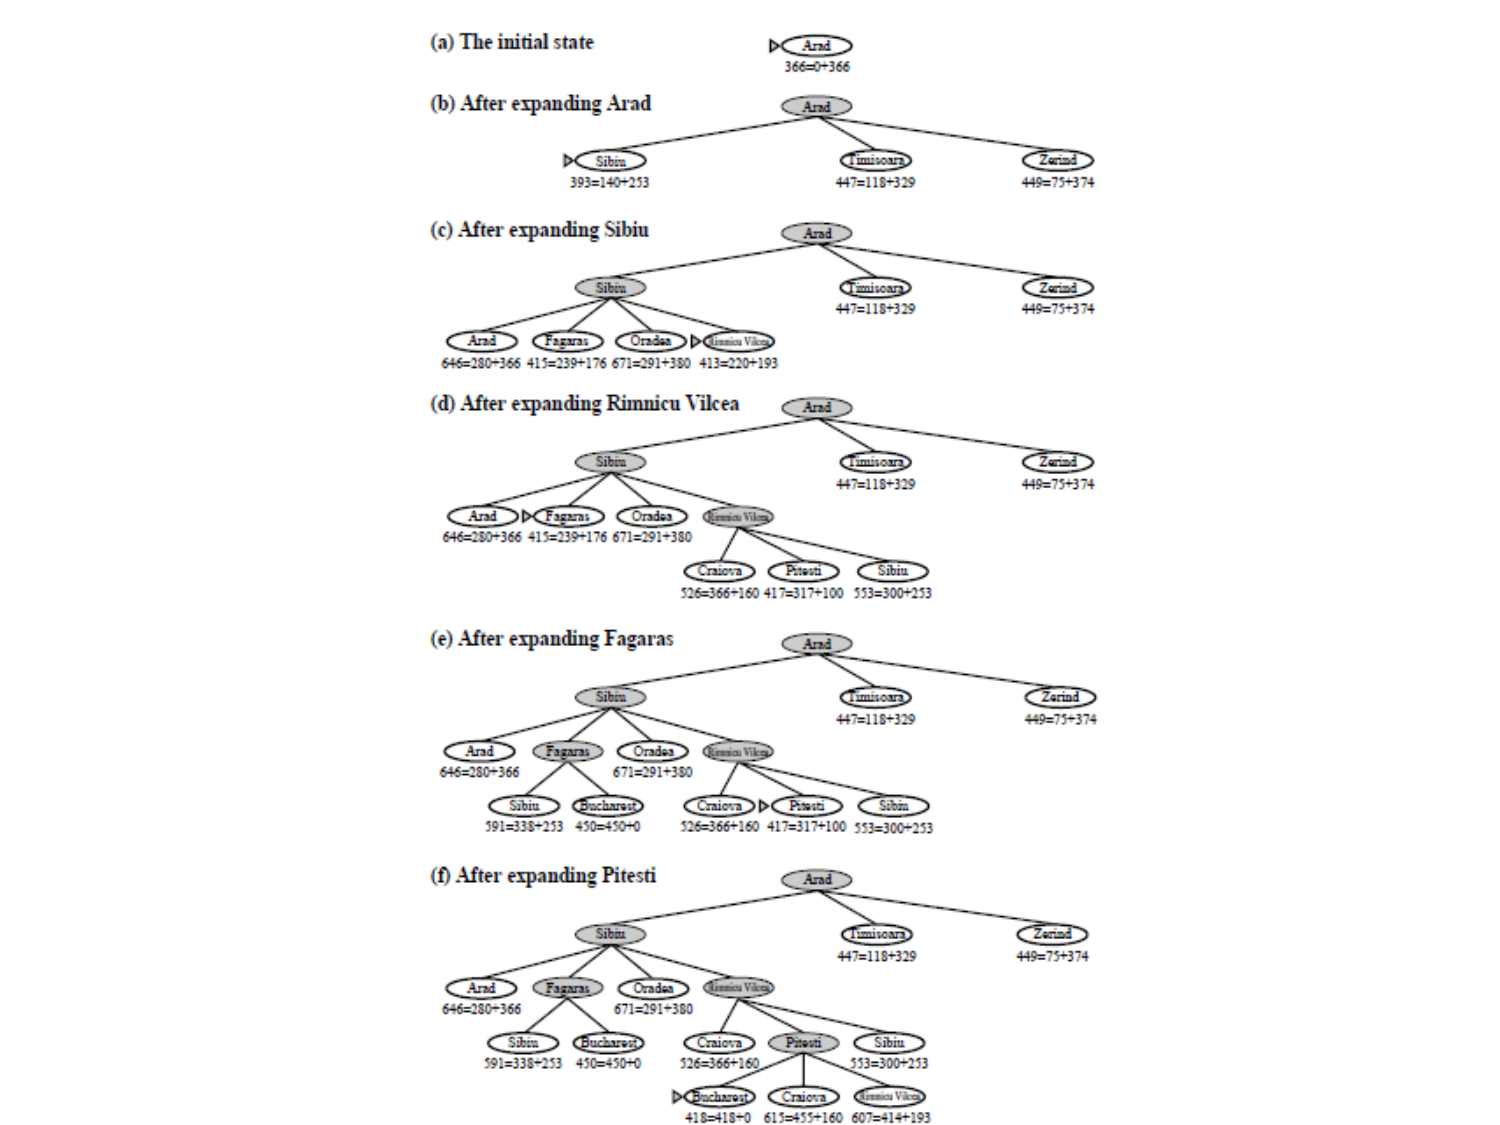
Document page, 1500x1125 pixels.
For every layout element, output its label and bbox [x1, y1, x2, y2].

picture [398, 23, 1136, 1125]
